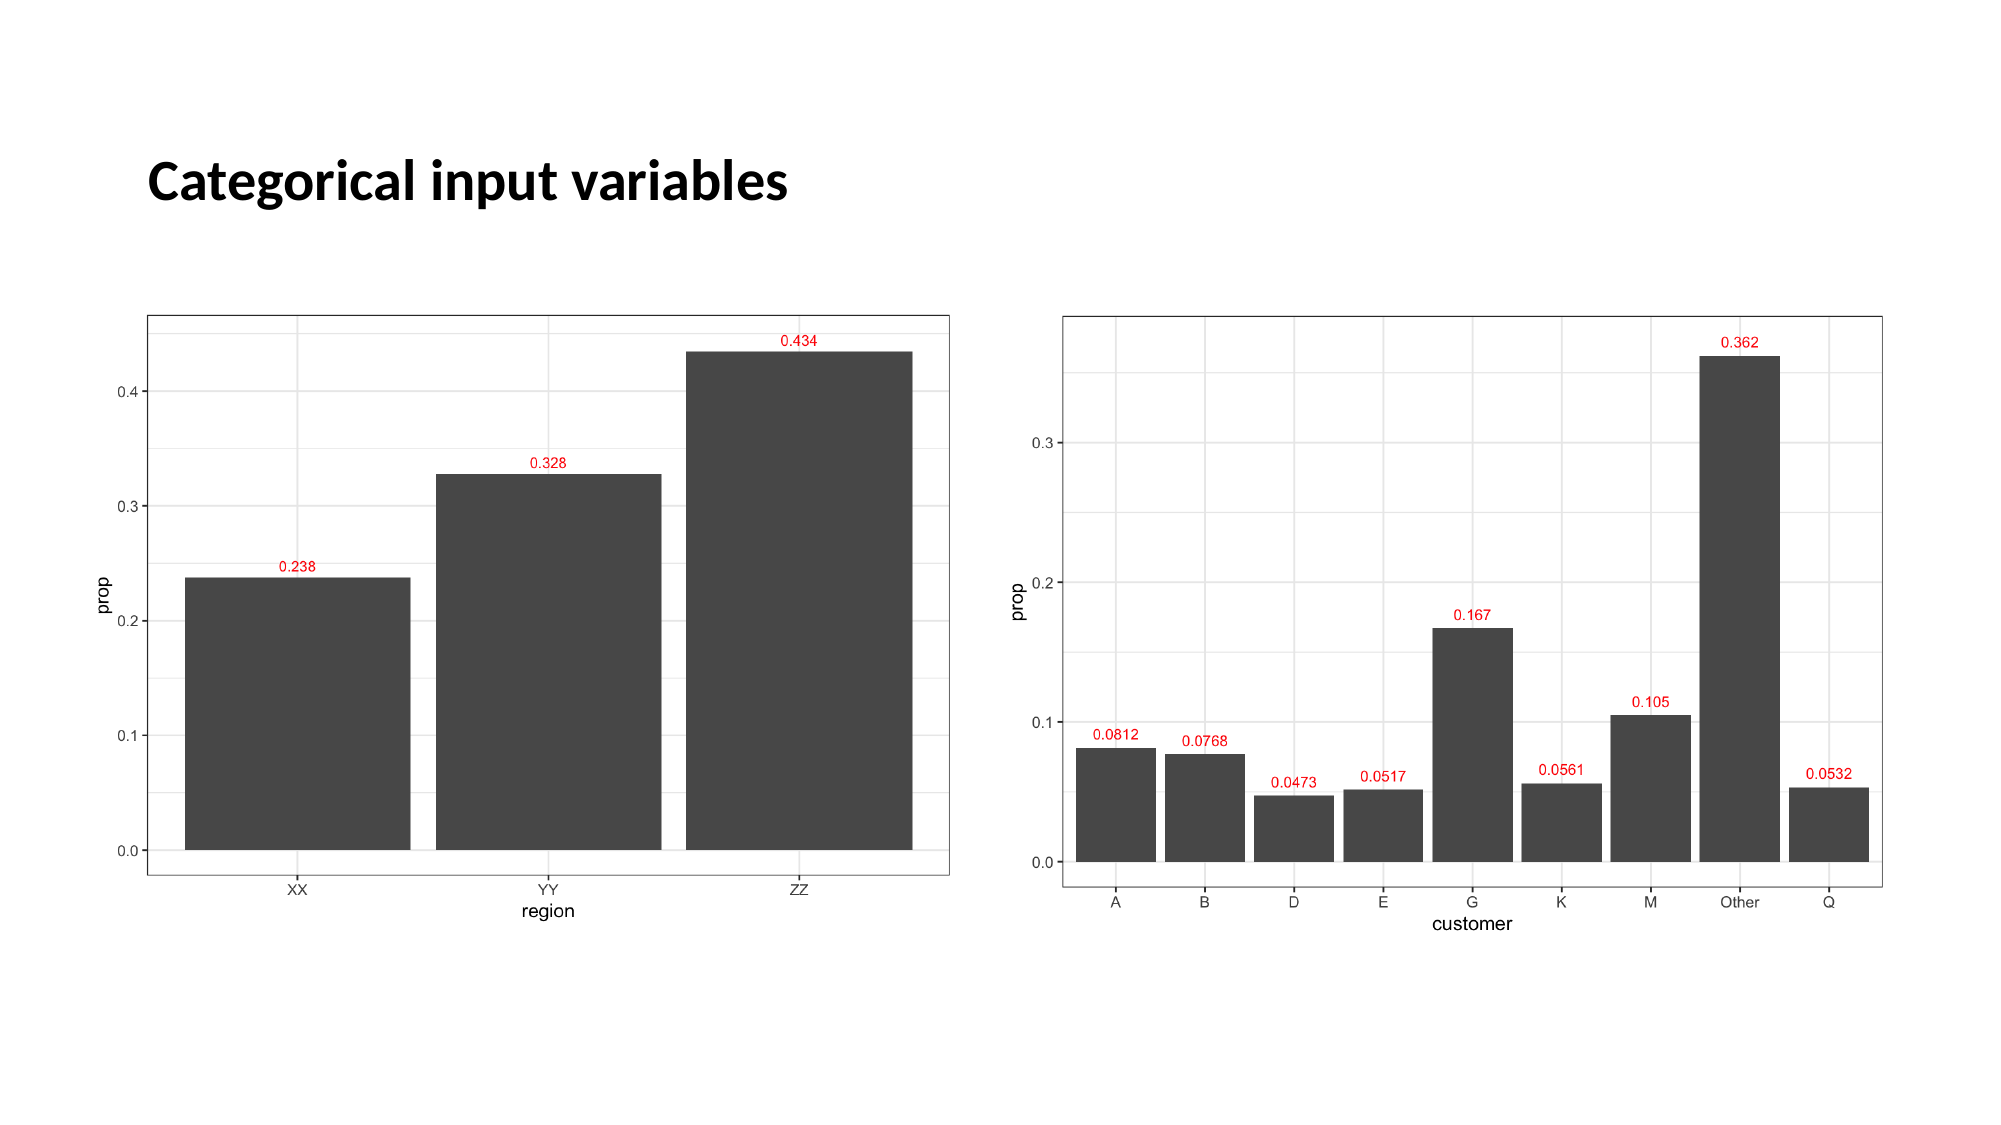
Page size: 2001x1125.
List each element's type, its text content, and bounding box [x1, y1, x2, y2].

picture [85, 305, 959, 930]
text_box Categorical input variables [134, 134, 804, 220]
picture [999, 306, 1892, 943]
